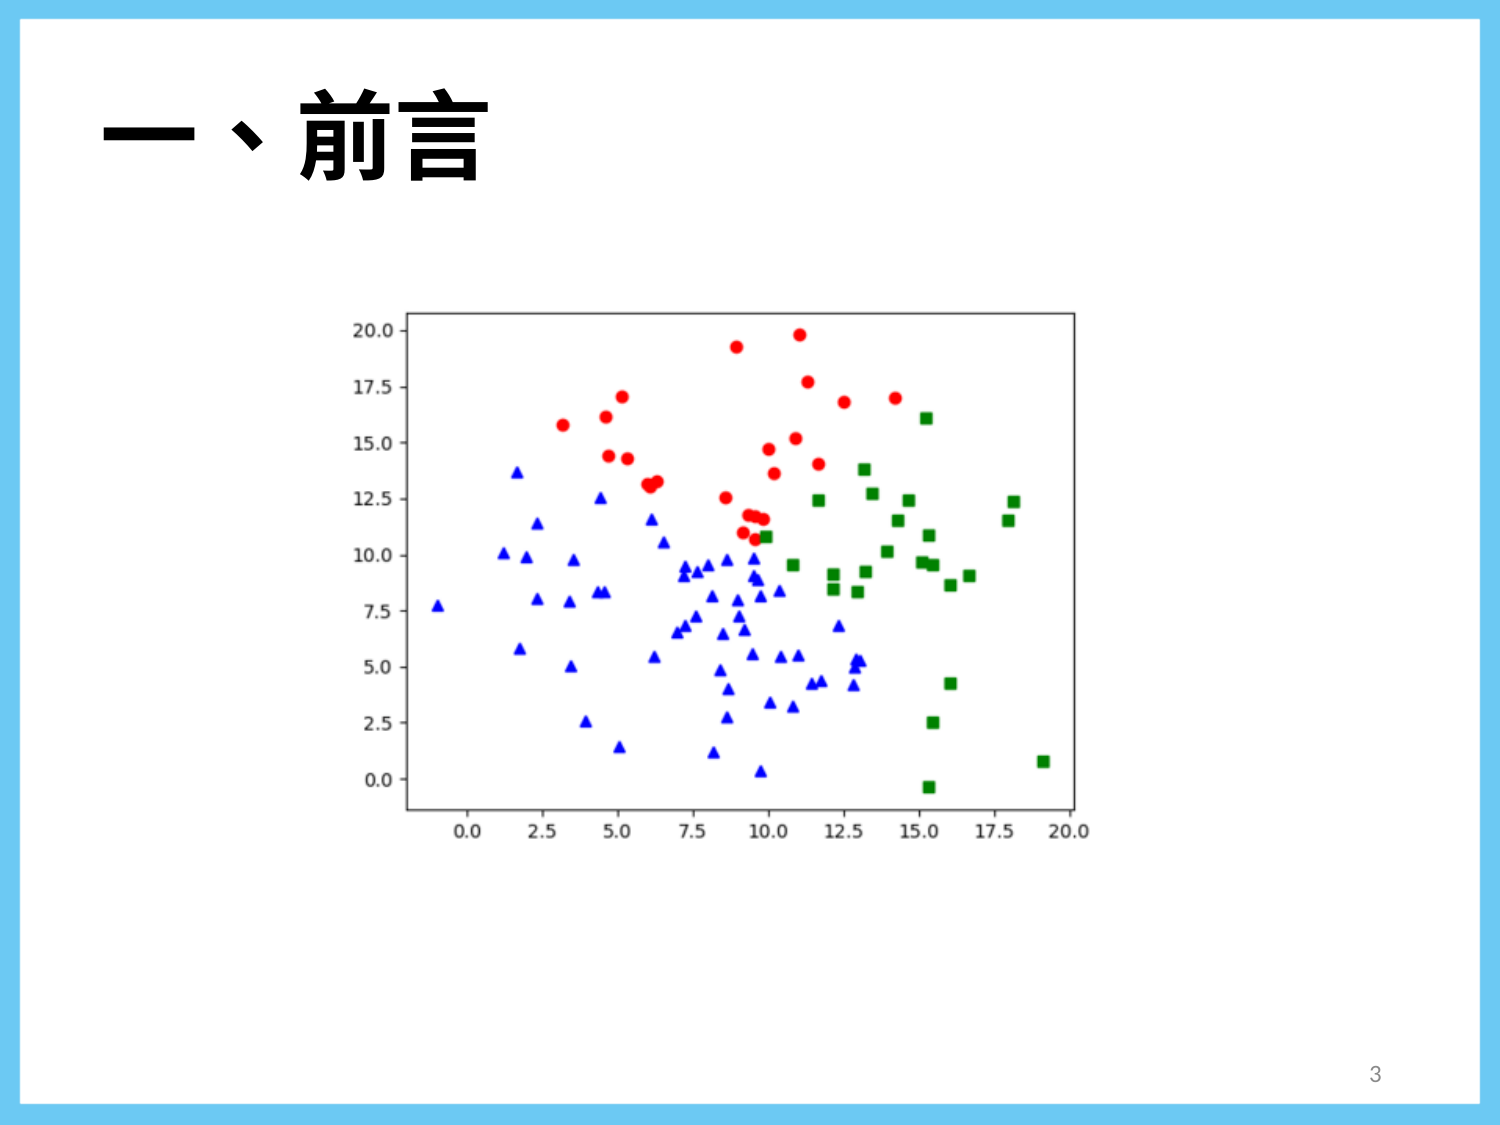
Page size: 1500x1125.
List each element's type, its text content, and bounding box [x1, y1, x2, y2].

slide_number 3 [1059, 1042, 1397, 1103]
picture [0, 0, 1500, 1125]
text_box 一、前言 [85, 54, 521, 202]
